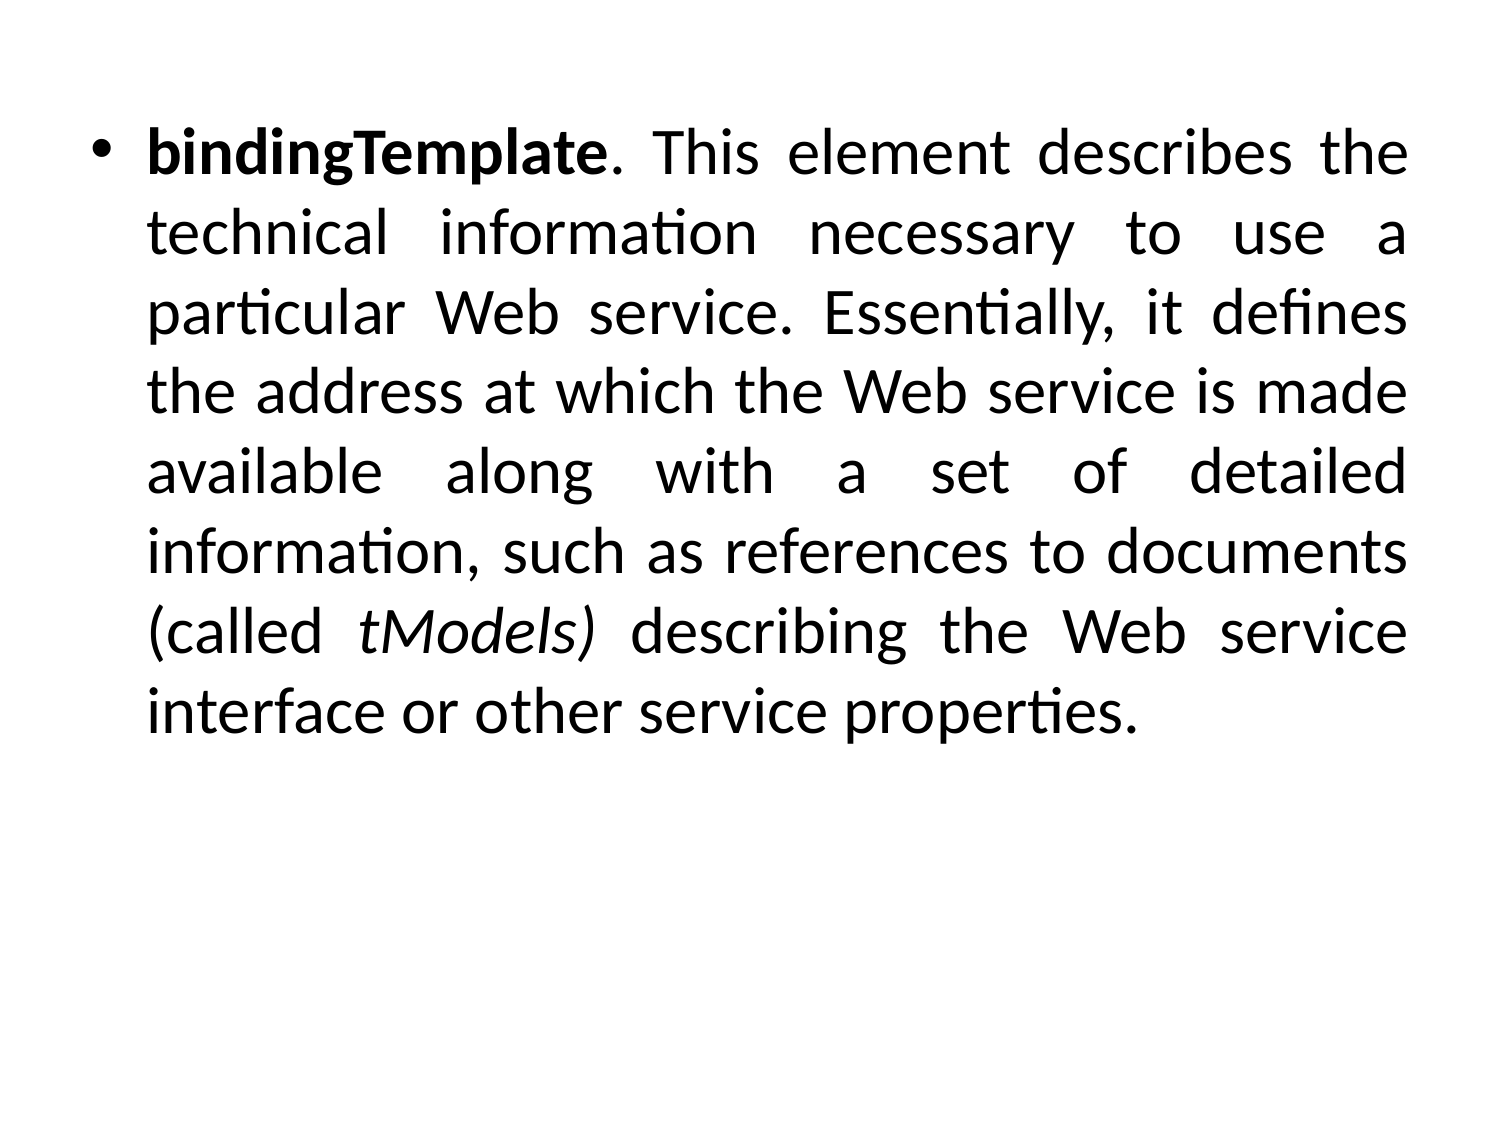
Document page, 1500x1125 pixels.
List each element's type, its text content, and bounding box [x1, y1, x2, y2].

list bindingTemplate. This element describes the technical information necessary to use a particular Web service. Essentially, it defines the address at which the Web service is made available along with a set of detailed information, such as references to documents (called tModels) describing the Web service interface or other service properties. [75, 99, 1425, 1005]
